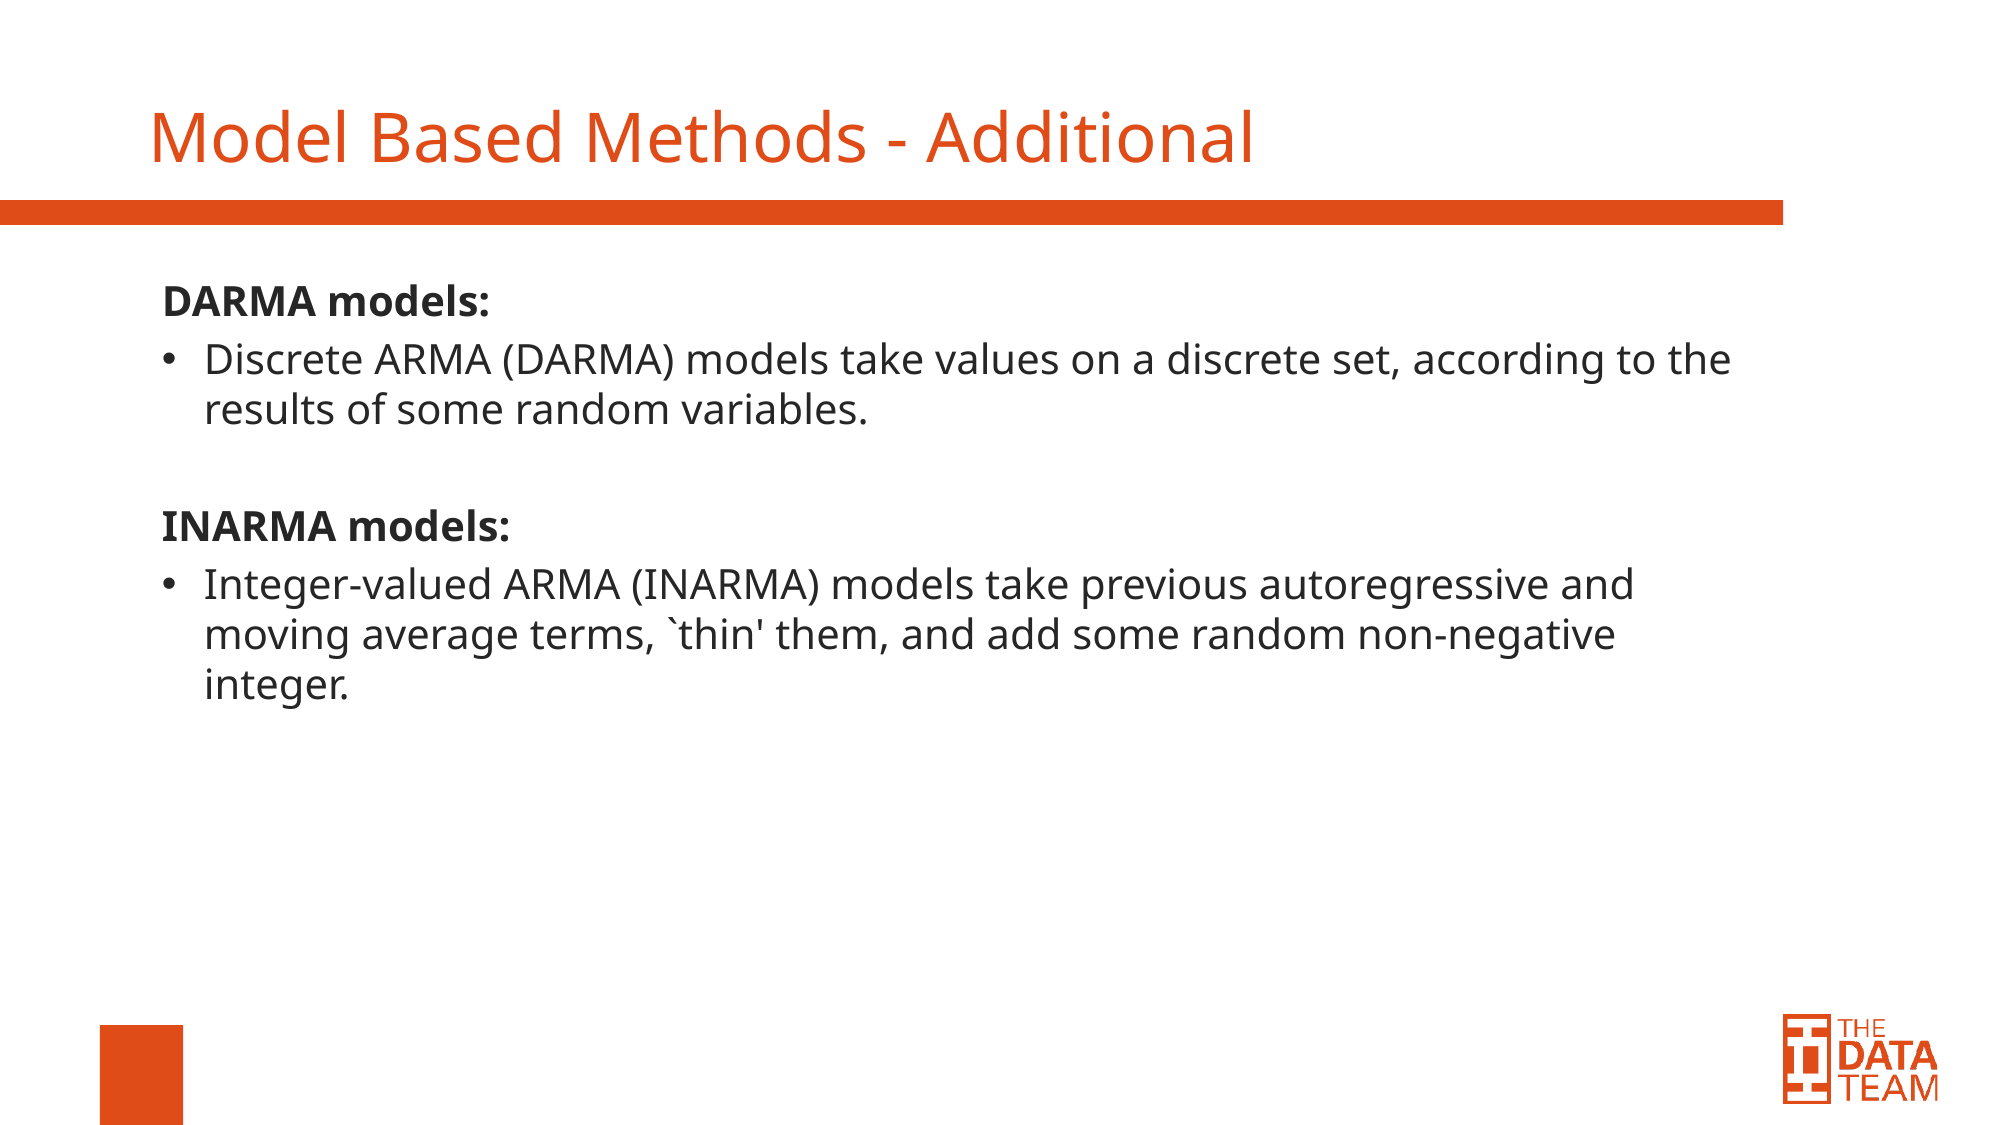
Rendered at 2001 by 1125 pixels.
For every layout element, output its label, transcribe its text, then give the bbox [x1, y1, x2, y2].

title Model Based Methods - Additional [133, 40, 1784, 229]
picture [1783, 1014, 1938, 1104]
list DARMA models: Discrete ARMA (DARMA) models take values on a discrete set, according to the results of some random variables. INARMA models: Integer-valued ARMA (INARMA) models take previous autoregressive and moving average terms, `thin' them, and add some random non-negative integer. [146, 266, 1784, 1010]
